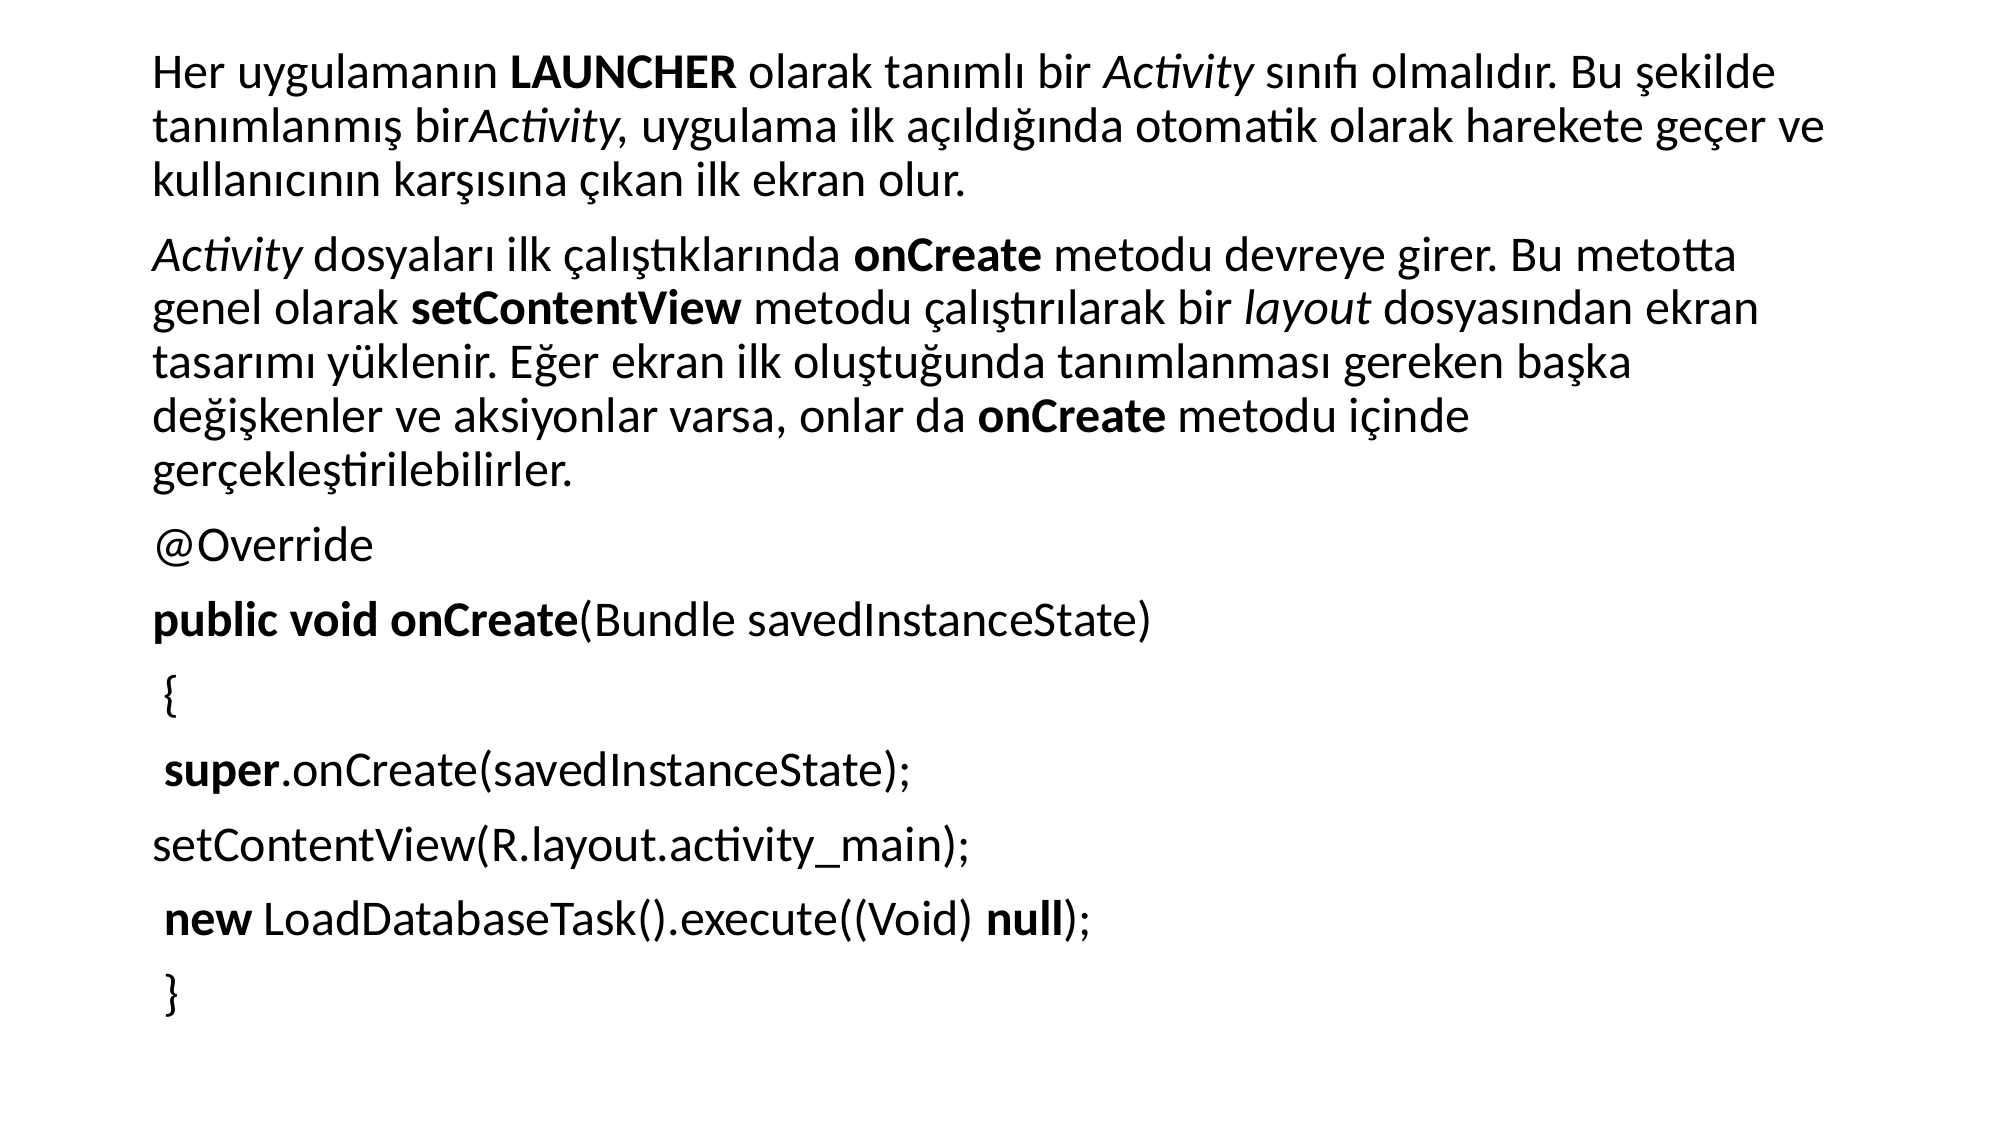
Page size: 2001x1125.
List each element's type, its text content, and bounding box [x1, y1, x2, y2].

list Her uygulamanın LAUNCHER olarak tanımlı bir Activity sınıfı olmalıdır. Bu şekilde tanımlanmış birActivity, uygulama ilk açıldığında otomatik olarak harekete geçer ve kullanıcının karşısına çıkan ilk ekran olur. Activity dosyaları ilk çalıştıklarında onCreate metodu devreye girer. Bu metotta genel olarak setContentView metodu çalıştırılarak bir layout dosyasından ekran tasarımı yüklenir. Eğer ekran ilk oluştuğunda tanımlanması gereken başka değişkenler ve aksiyonlar varsa, onlar da onCreate metodu içinde gerçekleştirilebilirler. @Override public void onCreate(Bundle savedInstanceState) { super.onCreate(savedInstanceState); setContentView(R.layout.activity_main); new LoadDatabaseTask().execute((Void) null); } [137, 37, 1863, 1014]
